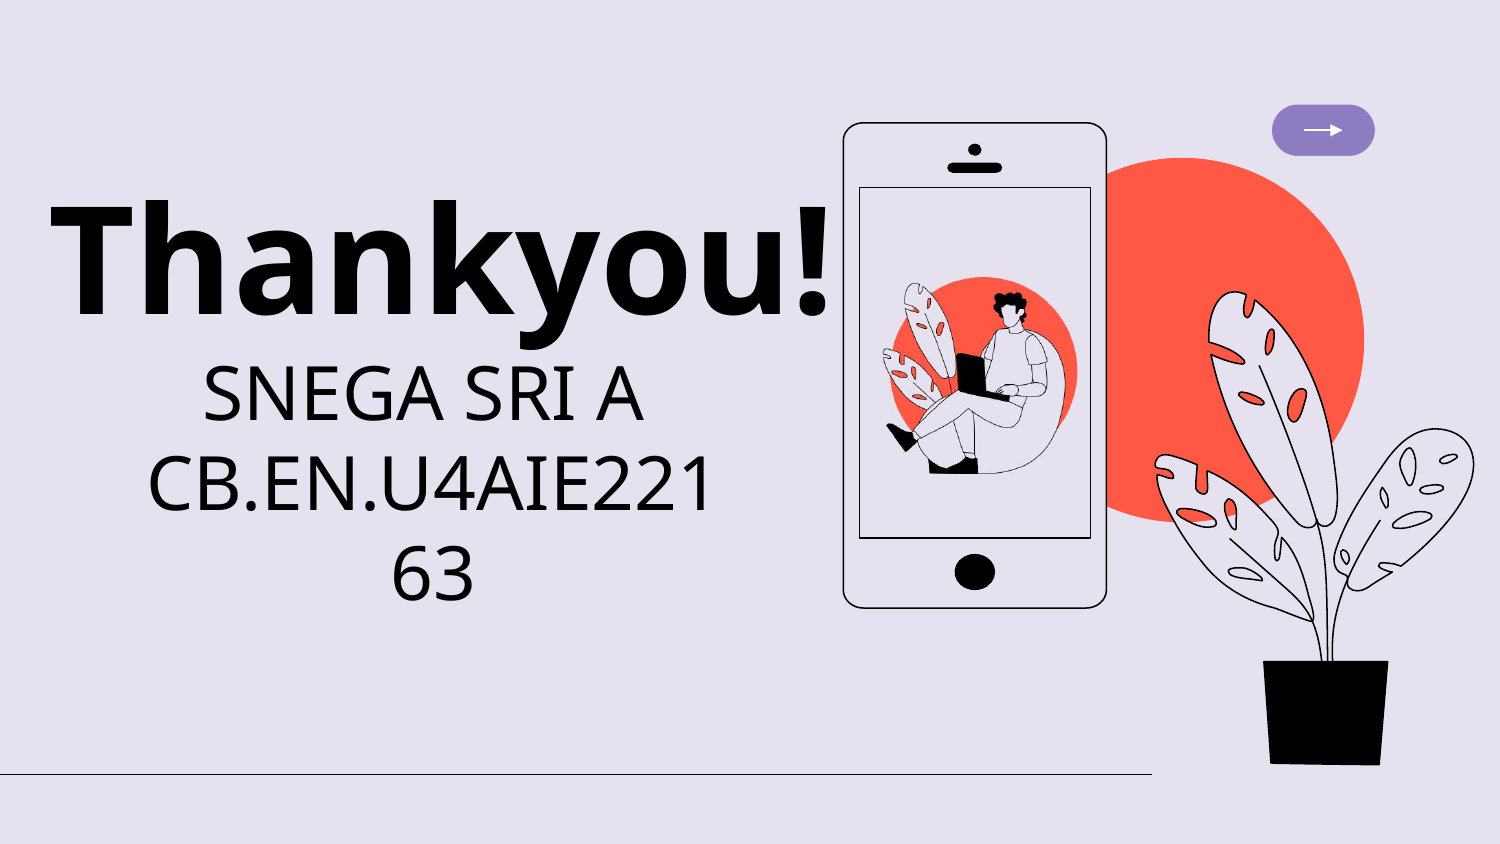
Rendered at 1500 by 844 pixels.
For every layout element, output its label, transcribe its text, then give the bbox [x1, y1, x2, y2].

picture [859, 187, 1091, 538]
text_box [1111, 157, 1358, 520]
subtitle SNEGA SRI A CB.EN.U4AIE22163 [118, 411, 749, 590]
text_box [1153, 291, 1478, 765]
title Thankyou! [0, 149, 837, 244]
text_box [843, 122, 1107, 609]
